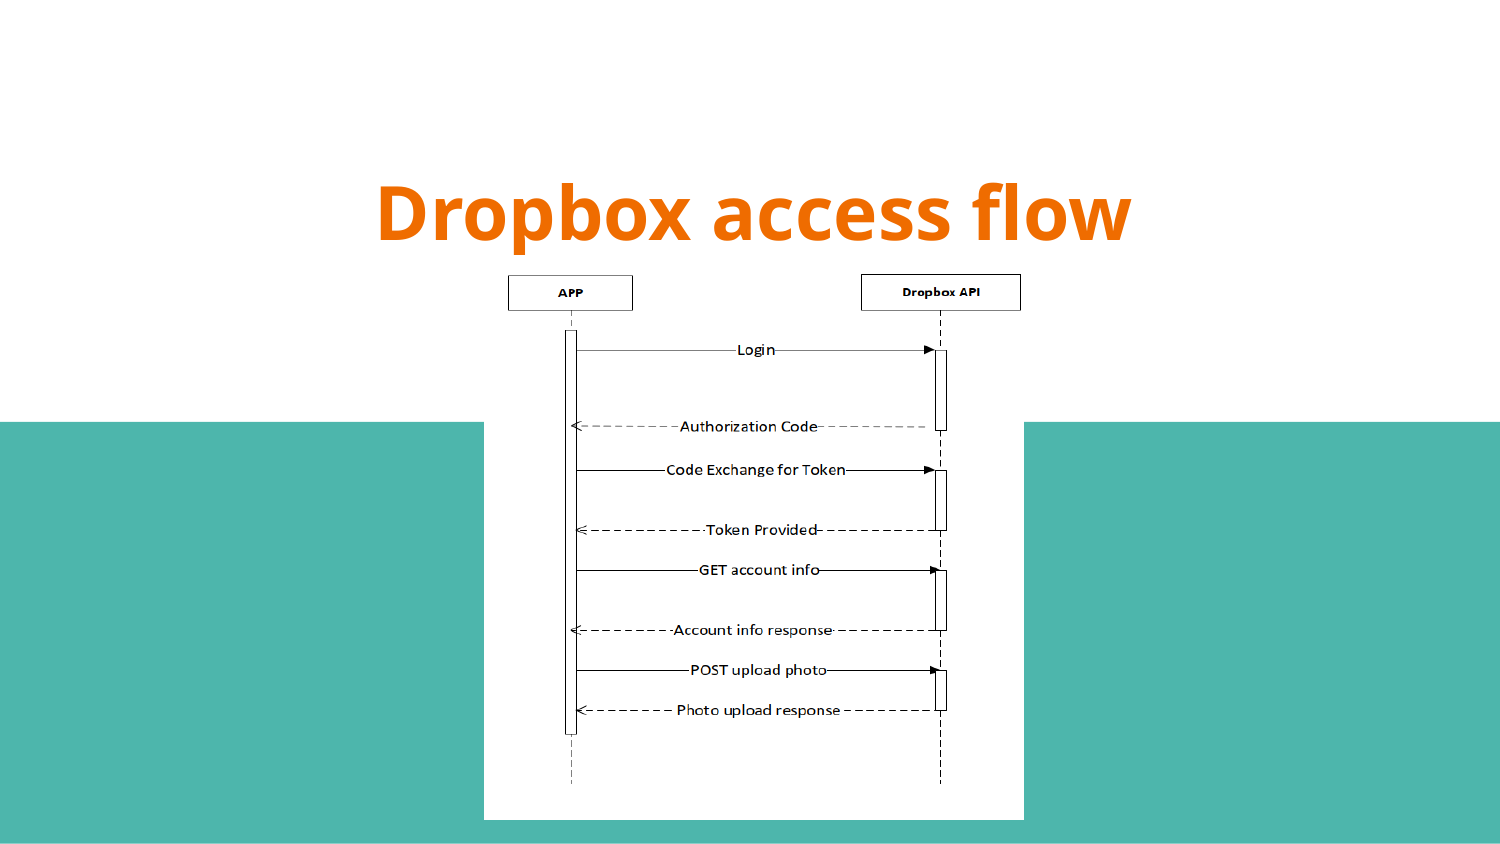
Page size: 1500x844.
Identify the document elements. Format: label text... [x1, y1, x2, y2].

picture [484, 255, 1024, 821]
title Dropbox access flow [51, 133, 1458, 289]
